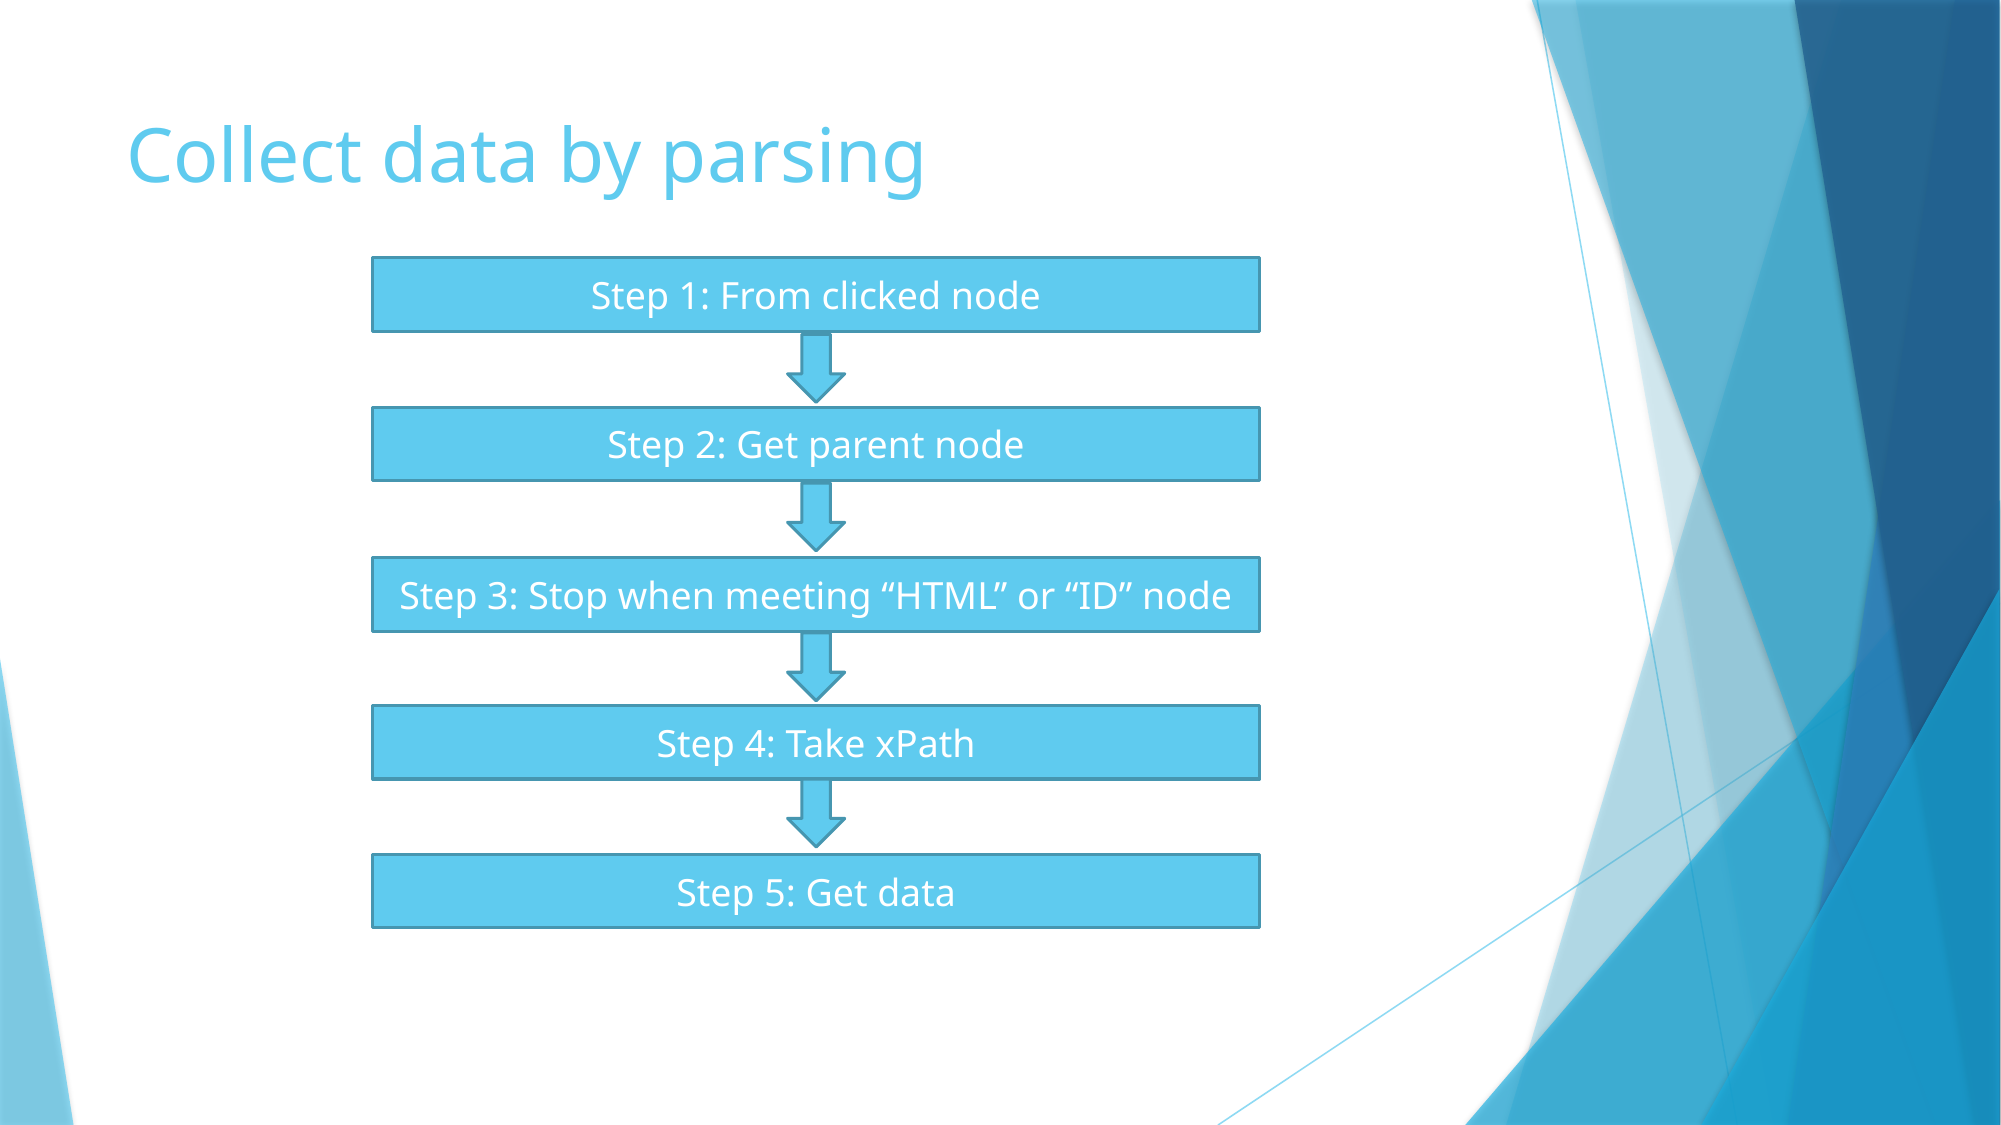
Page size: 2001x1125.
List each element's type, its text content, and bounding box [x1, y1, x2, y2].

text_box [372, 257, 1261, 929]
title Collect data by parsing [111, 99, 1522, 317]
